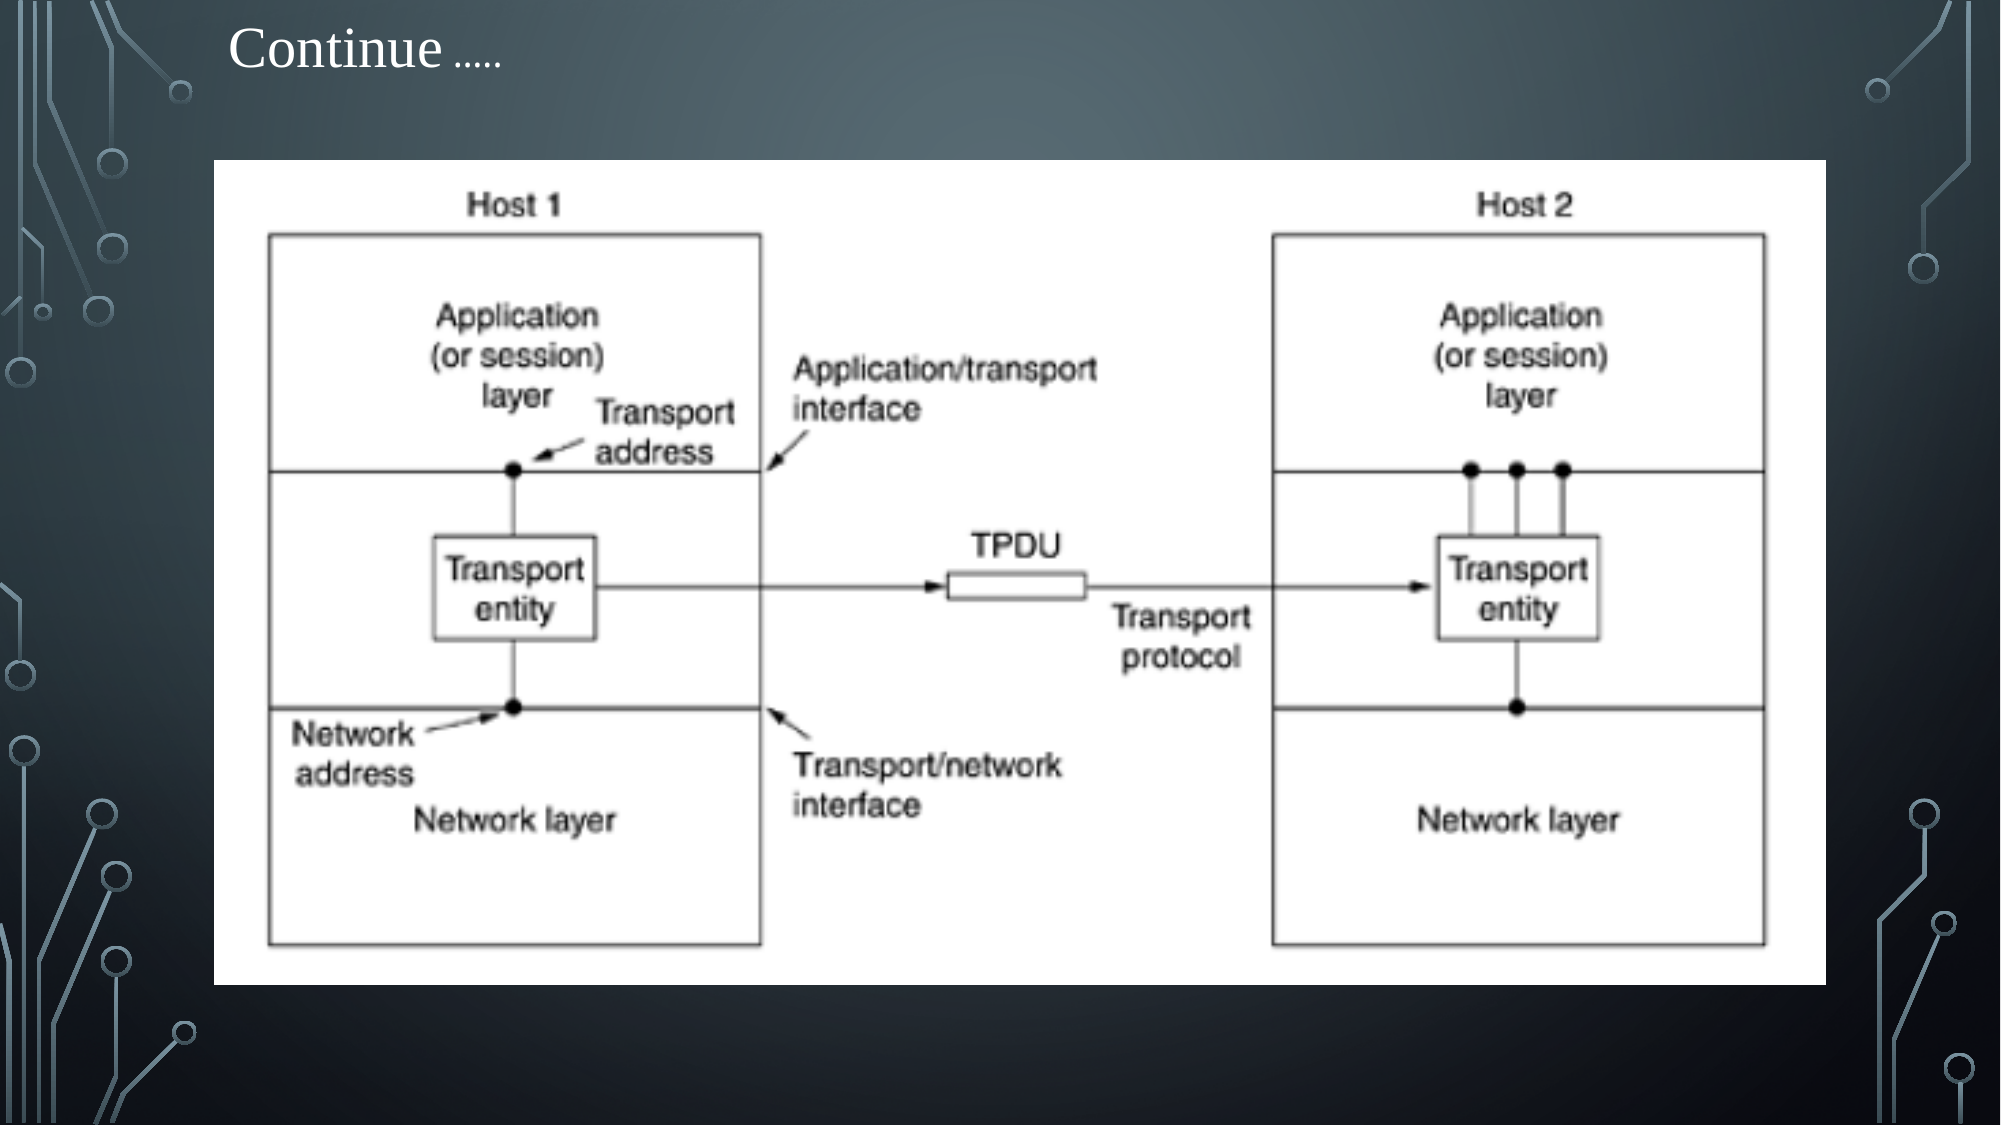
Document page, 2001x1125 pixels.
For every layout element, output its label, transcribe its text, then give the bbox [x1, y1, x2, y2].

text_box Continue ….. [214, 2, 727, 87]
picture [214, 160, 1827, 985]
